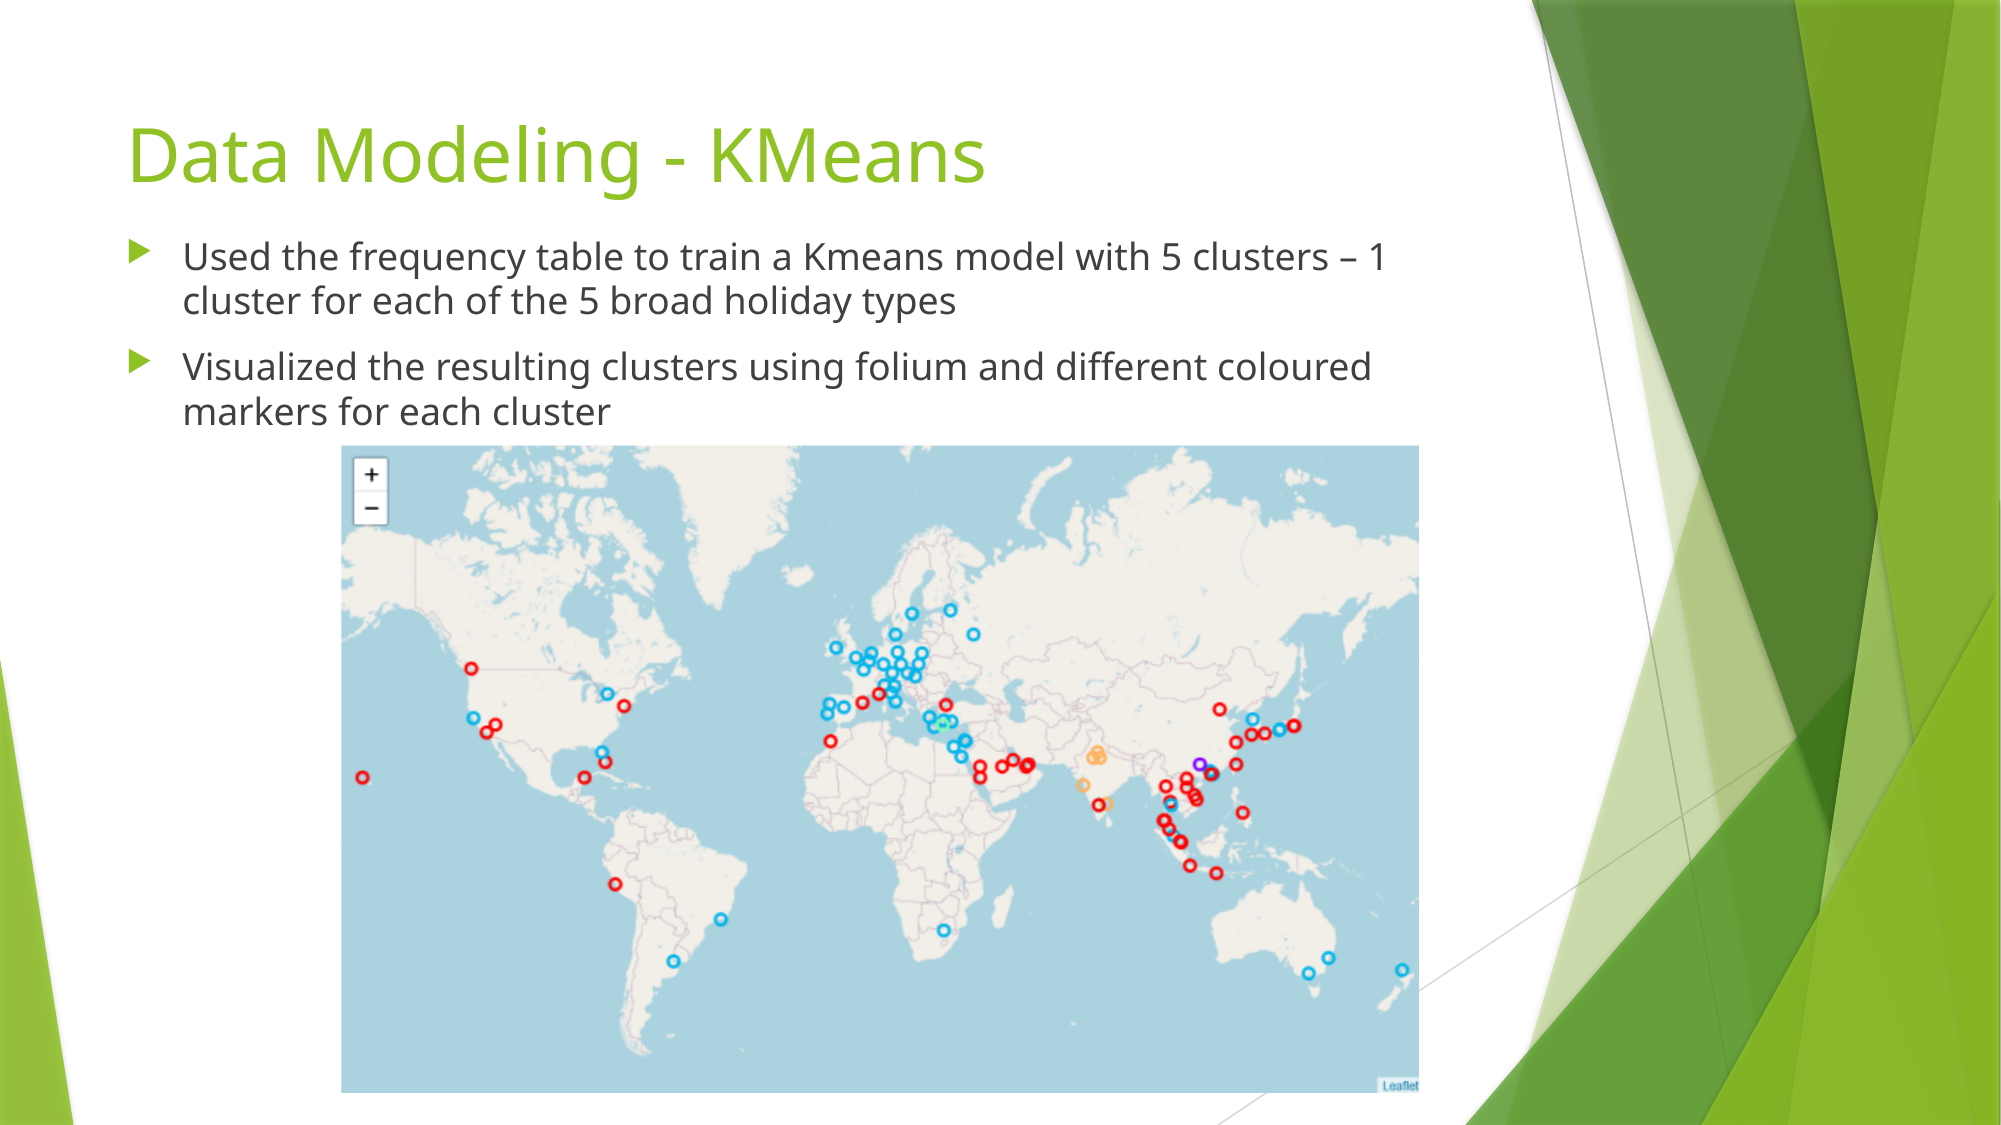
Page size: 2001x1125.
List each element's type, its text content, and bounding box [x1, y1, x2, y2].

list Used the frequency table to train a Kmeans model with 5 clusters – 1 cluster for each of the 5 broad holiday types Visualized the resulting clusters using folium and different coloured markers for each cluster [111, 224, 1522, 862]
title Data Modeling - KMeans [111, 99, 1522, 212]
picture [339, 439, 1420, 1093]
